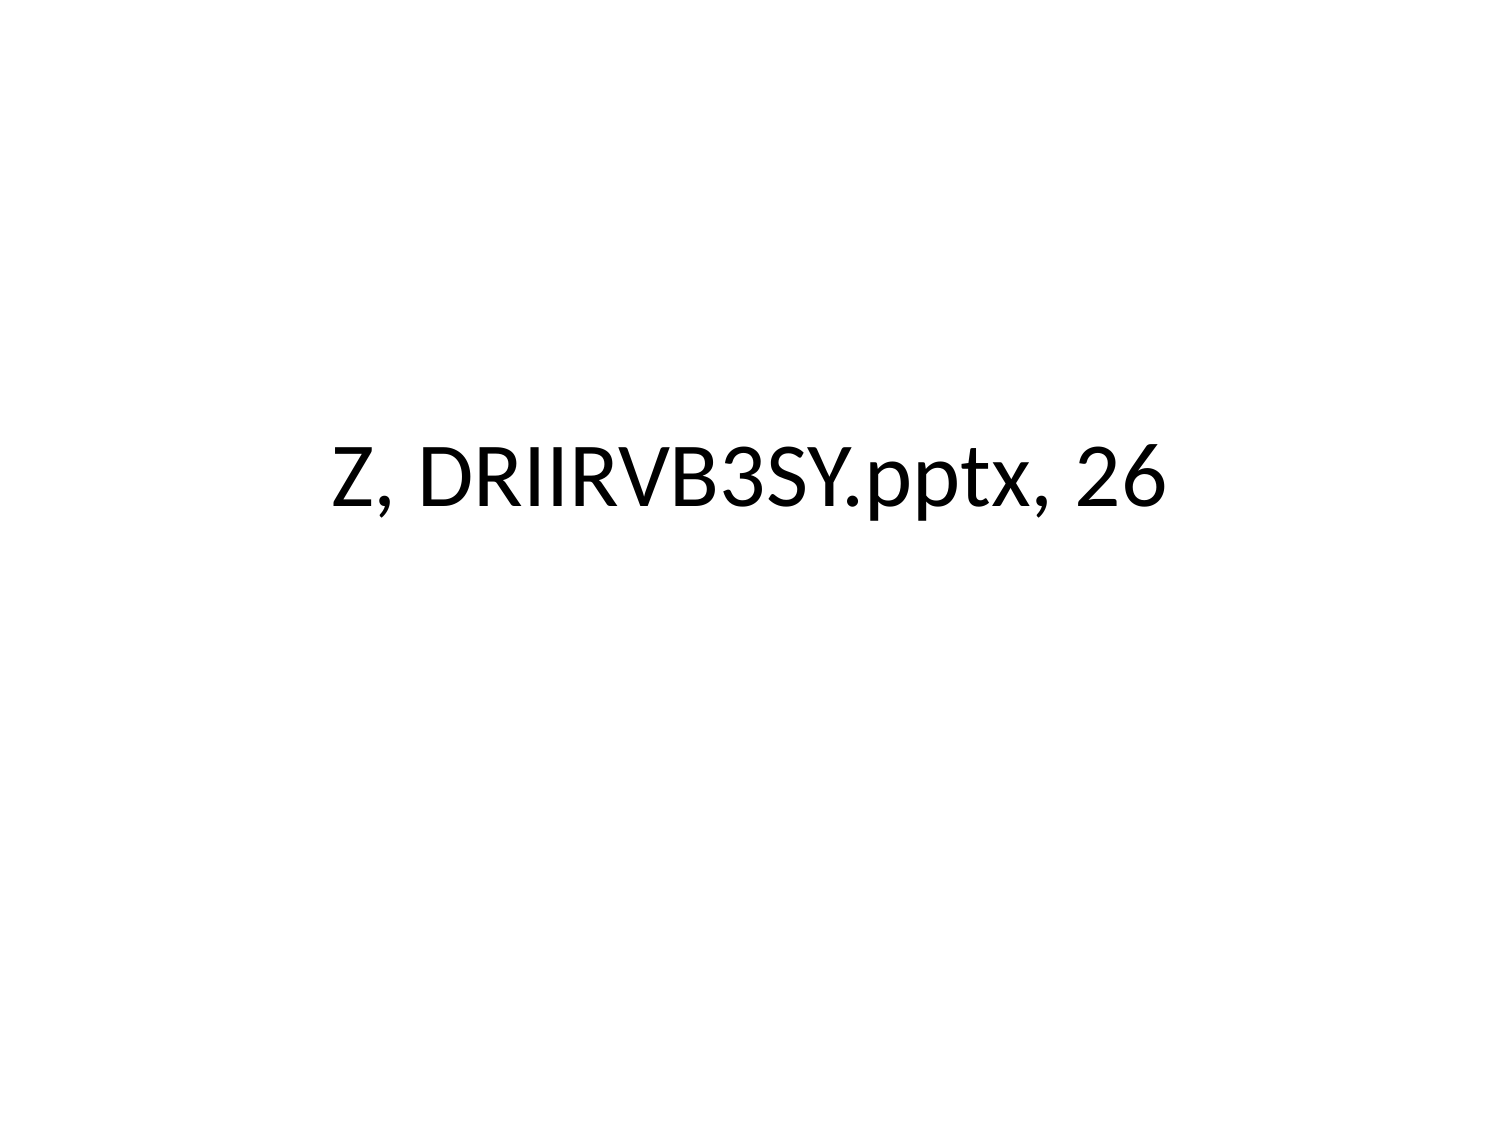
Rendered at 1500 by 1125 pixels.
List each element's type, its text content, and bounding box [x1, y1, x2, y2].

title Z, DRIIRVB3SY.pptx, 26 [112, 349, 1388, 591]
